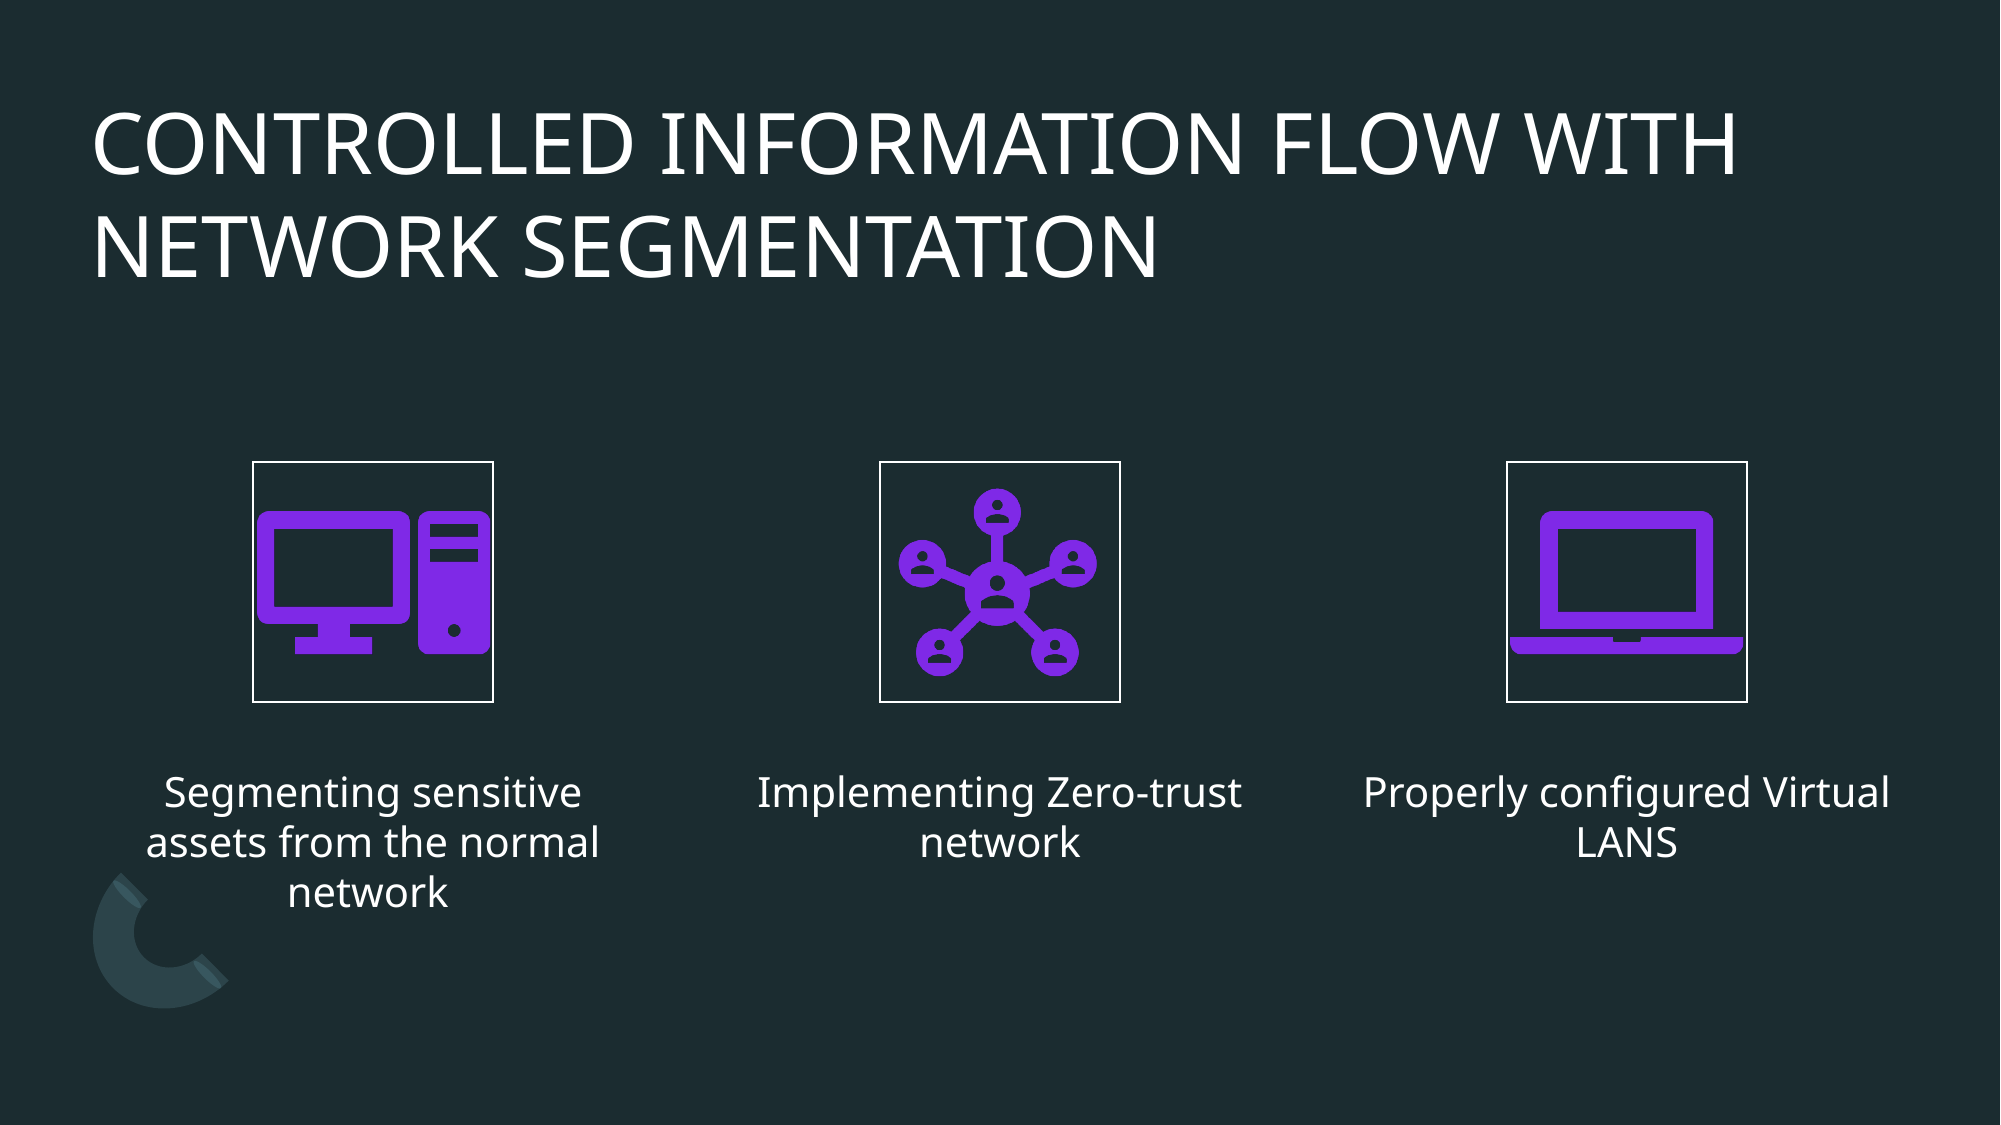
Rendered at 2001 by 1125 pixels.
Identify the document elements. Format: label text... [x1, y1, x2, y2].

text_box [106, 462, 1894, 884]
title CONTROLLED INFORMATION FLOW WITH NETWORK SEGMENTATION [90, 90, 1910, 296]
